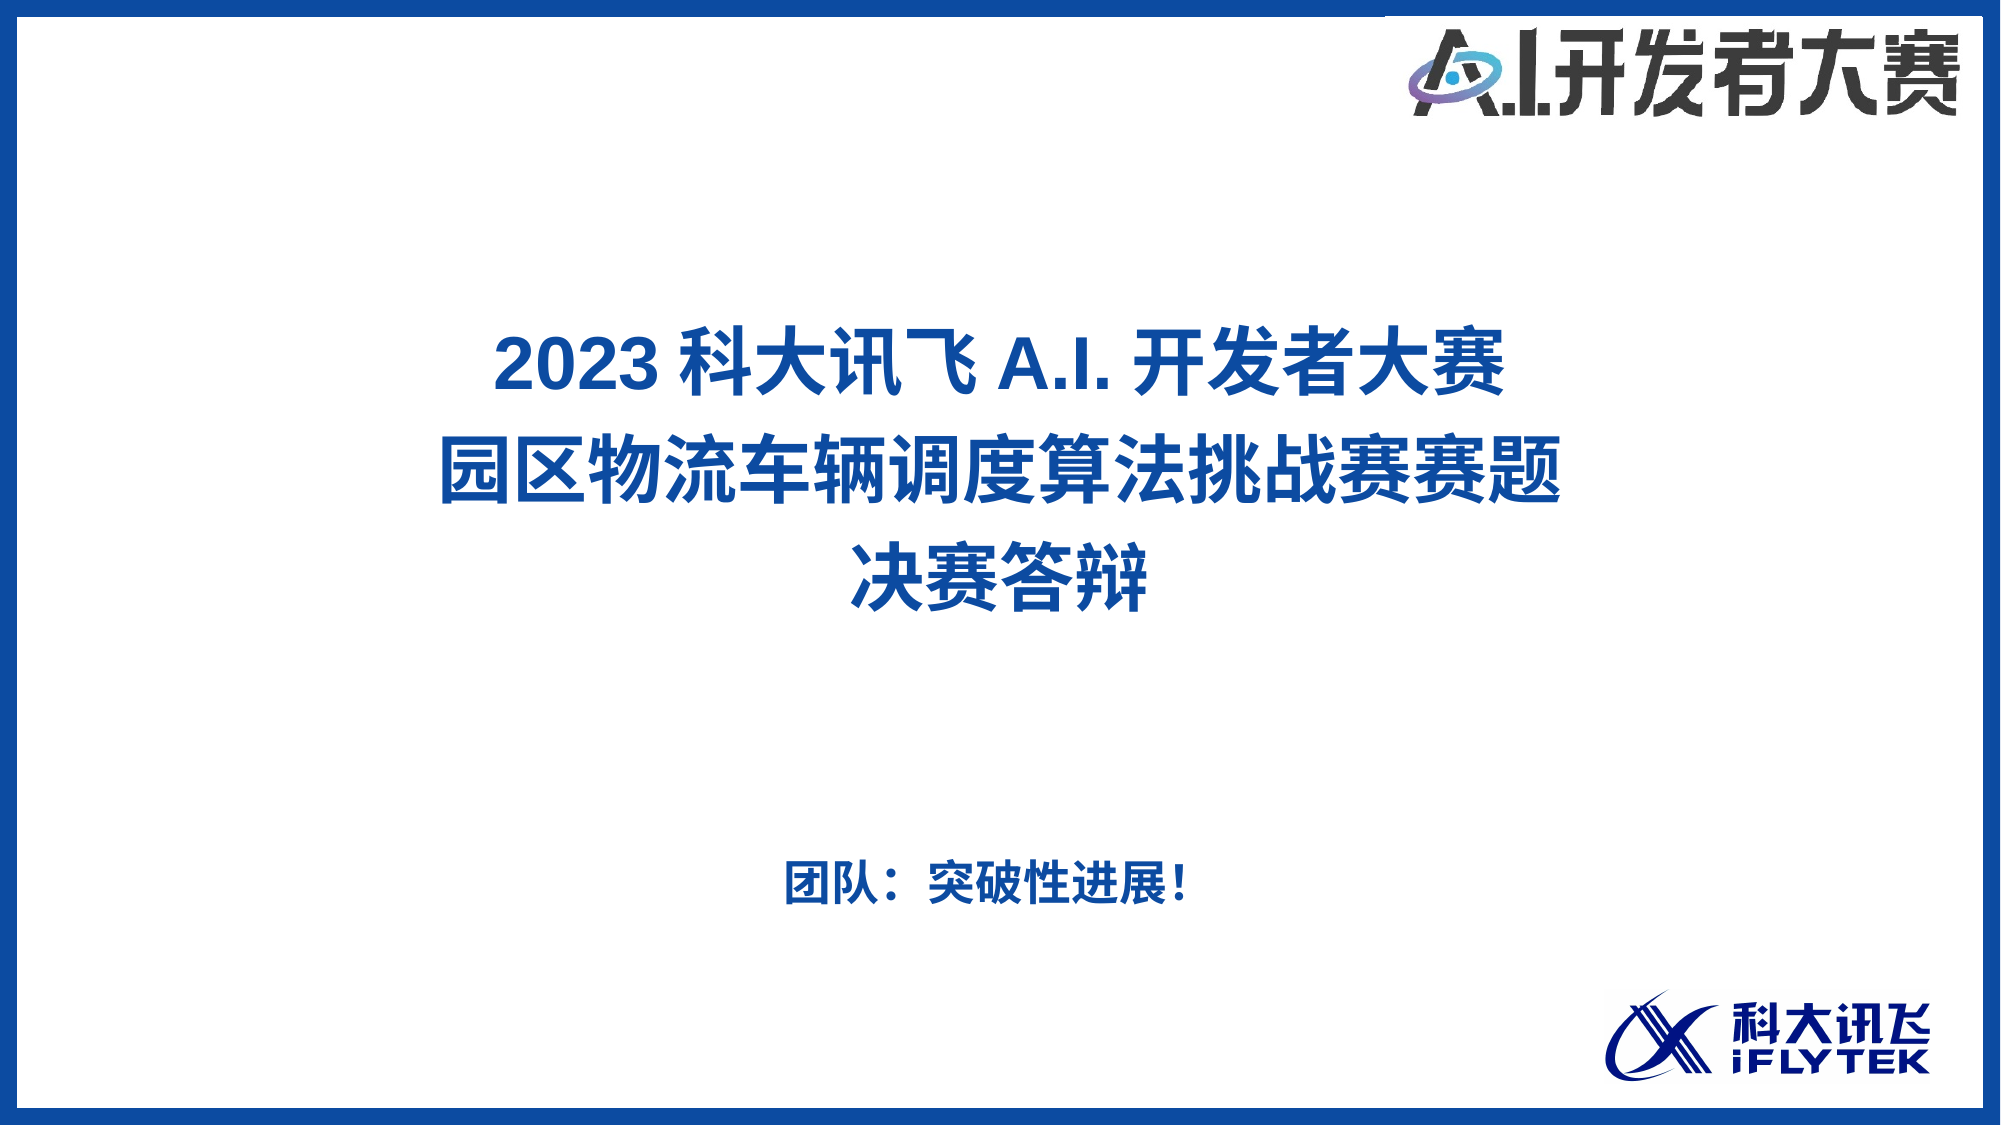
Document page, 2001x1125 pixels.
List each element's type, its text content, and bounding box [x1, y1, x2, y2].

picture [1385, 16, 1982, 127]
text_box 2023科大讯飞A.I.开发者大赛 园区物流车辆调度算法挑战赛赛题 决赛答辩 [291, 289, 1709, 628]
text_box 团队：突破性进展！ [769, 834, 1231, 918]
picture [1604, 989, 1930, 1084]
